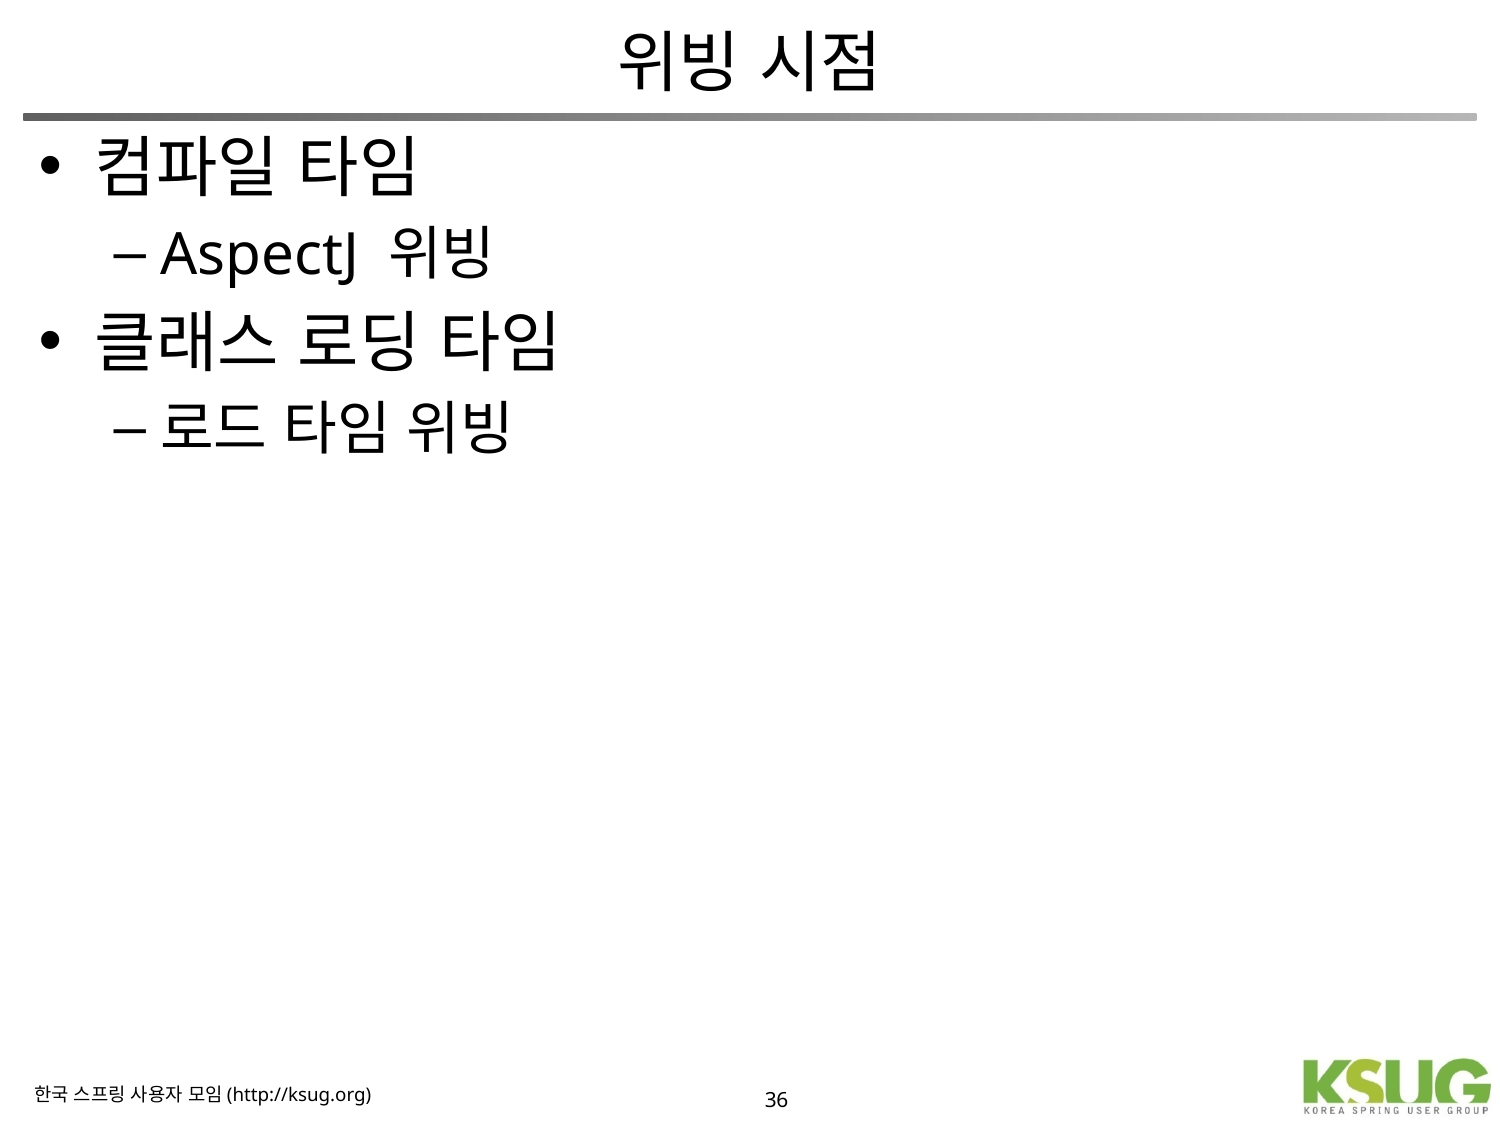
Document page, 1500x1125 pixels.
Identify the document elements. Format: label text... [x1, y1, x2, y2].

picture [1300, 1055, 1492, 1118]
title 위빙 시점 [23, 11, 1477, 108]
list 컴파일 타임 AspectJ 위빙 클래스 로딩 타임 로드 타임 위빙 [23, 117, 1477, 1043]
